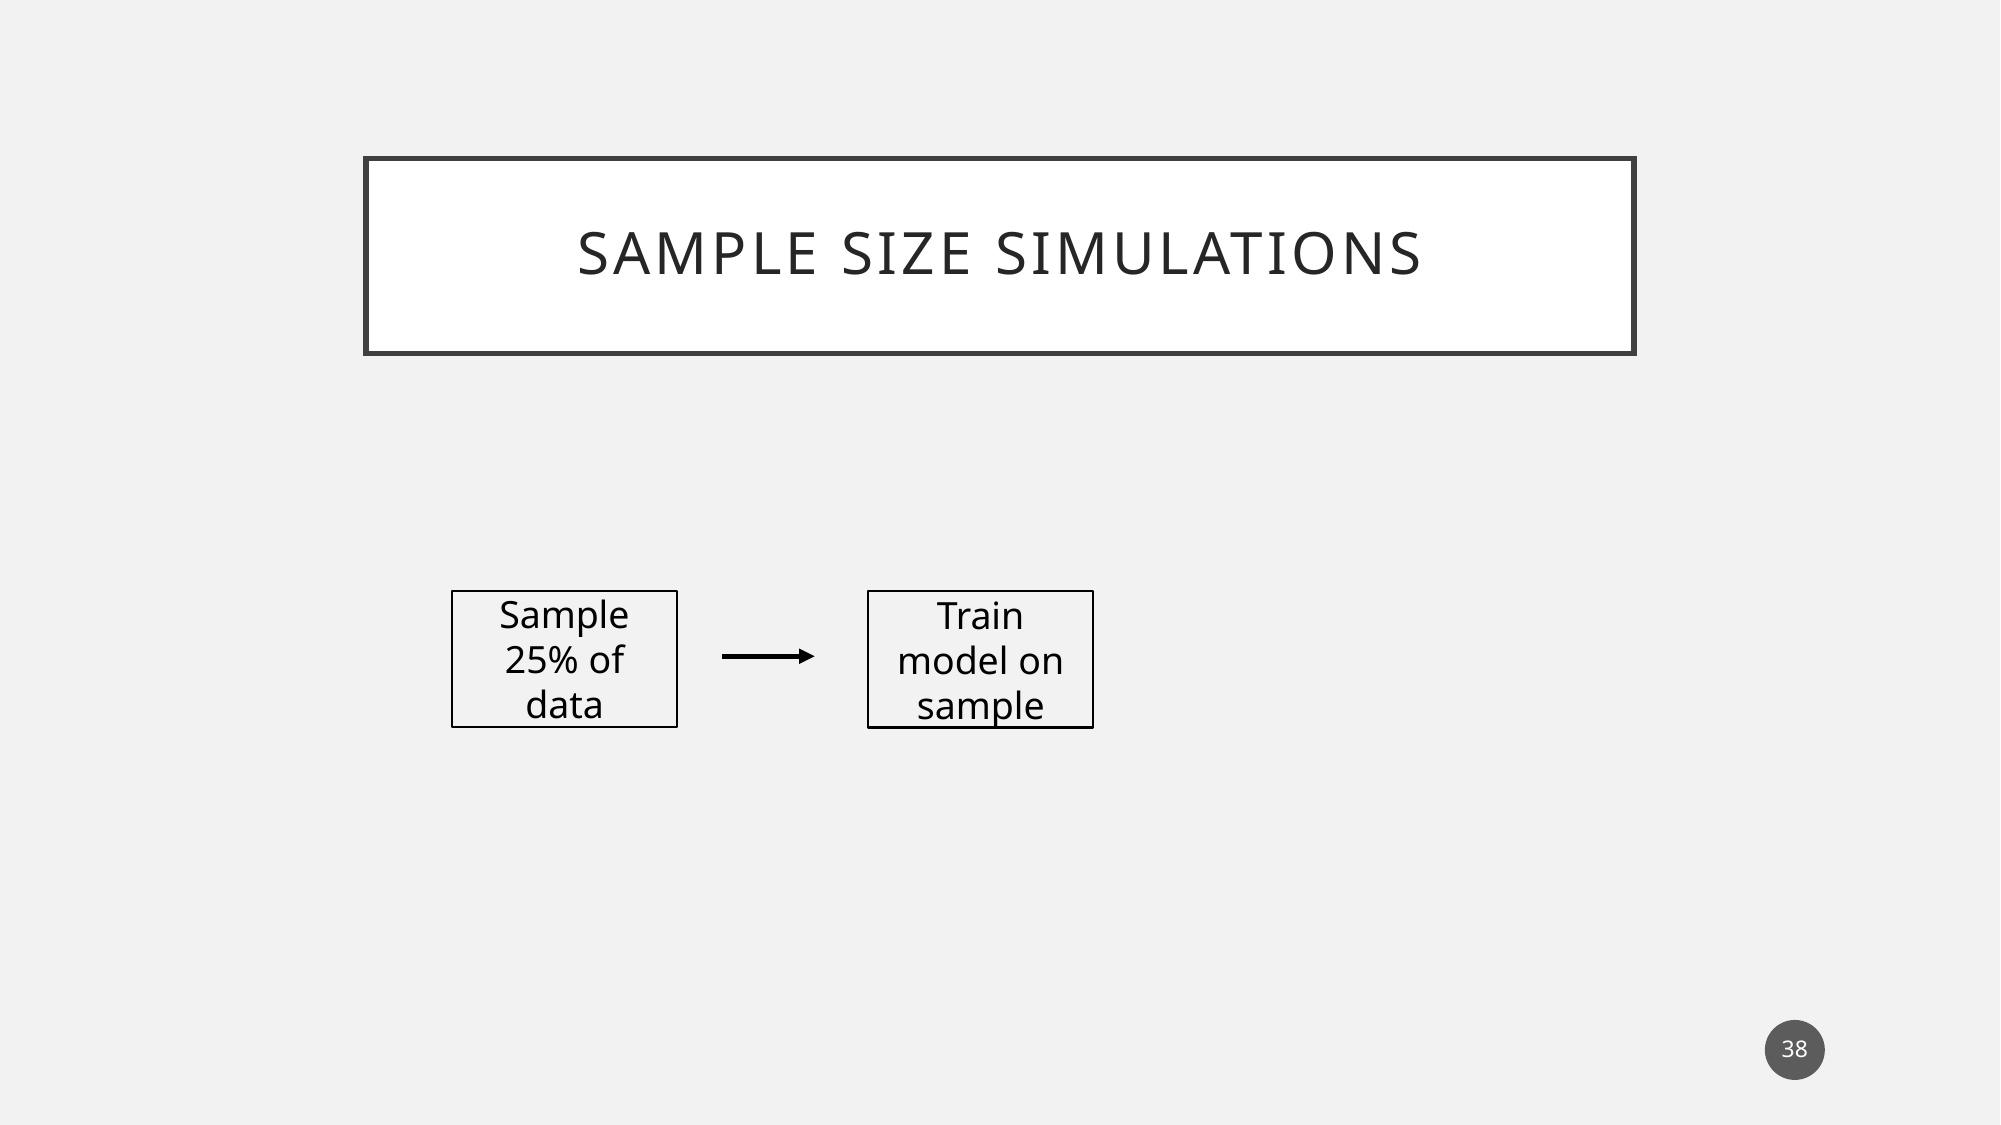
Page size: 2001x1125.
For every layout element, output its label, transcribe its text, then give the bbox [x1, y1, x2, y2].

text_box Sample 25% of data [451, 590, 678, 728]
slide_number 38 [1764, 1019, 1825, 1080]
title Sample Size Simulations [363, 156, 1637, 356]
text_box Train model on sample [867, 590, 1094, 729]
